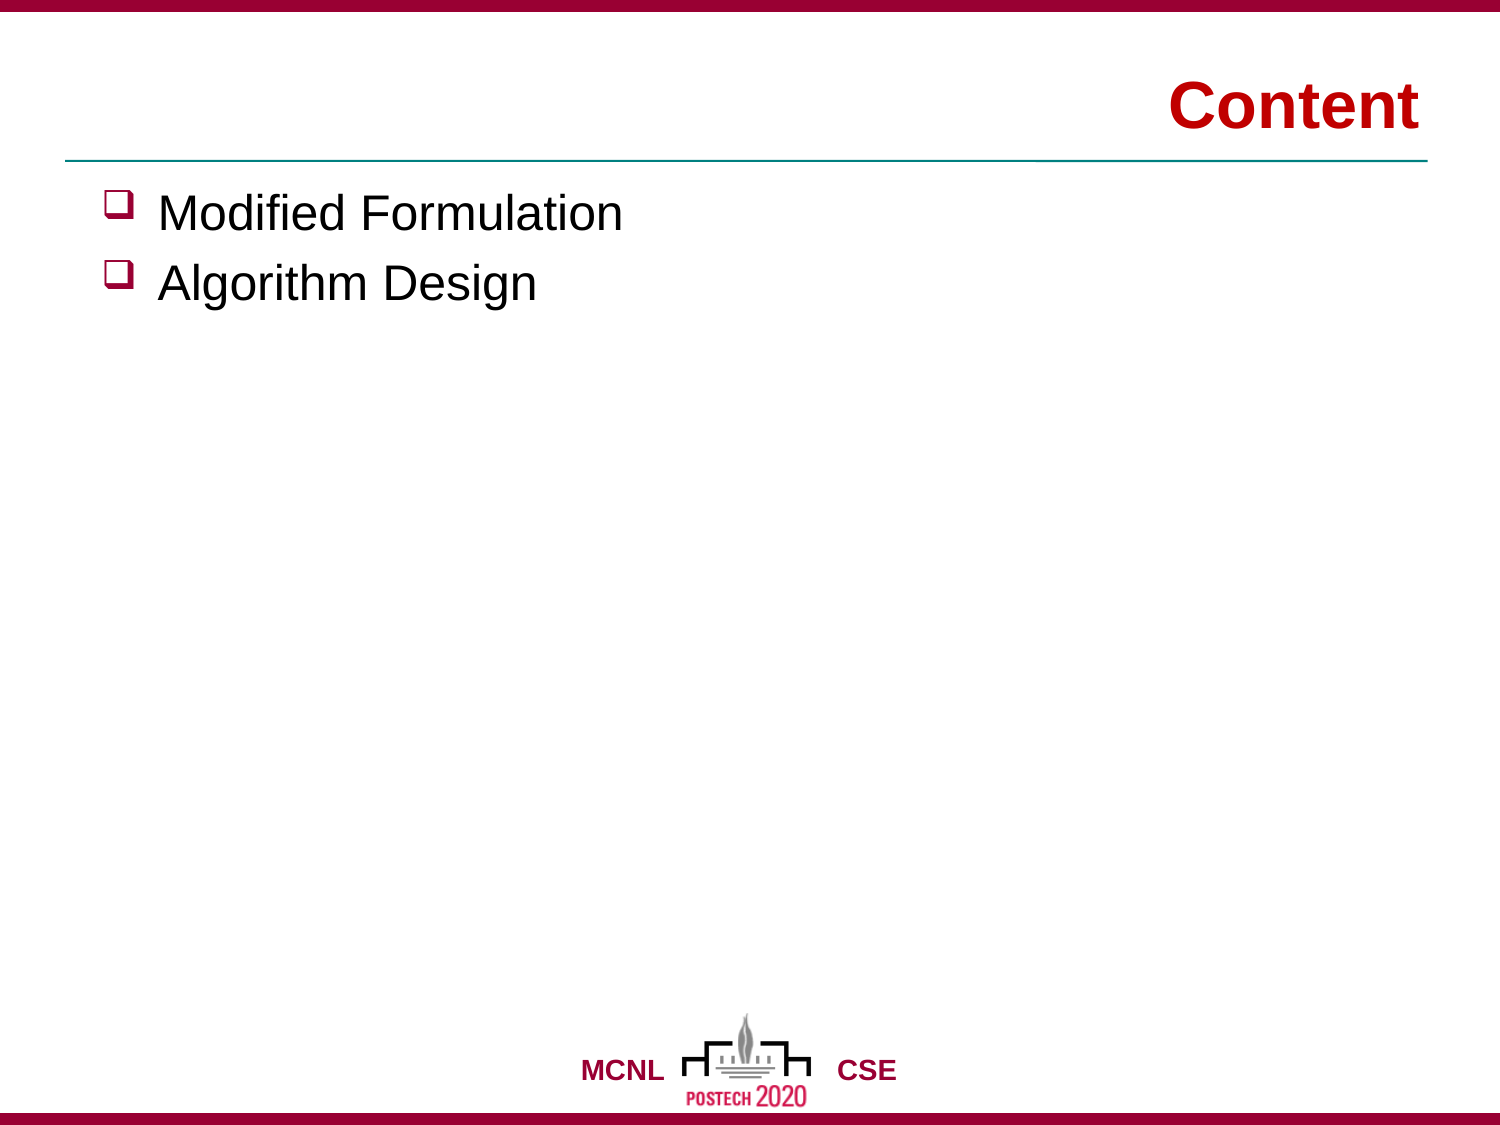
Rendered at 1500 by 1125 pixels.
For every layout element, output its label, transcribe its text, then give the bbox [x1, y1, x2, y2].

picture [672, 1059, 820, 1111]
title Content [74, 36, 1436, 150]
list Modified Formulation Algorithm Design [76, 172, 1427, 1059]
